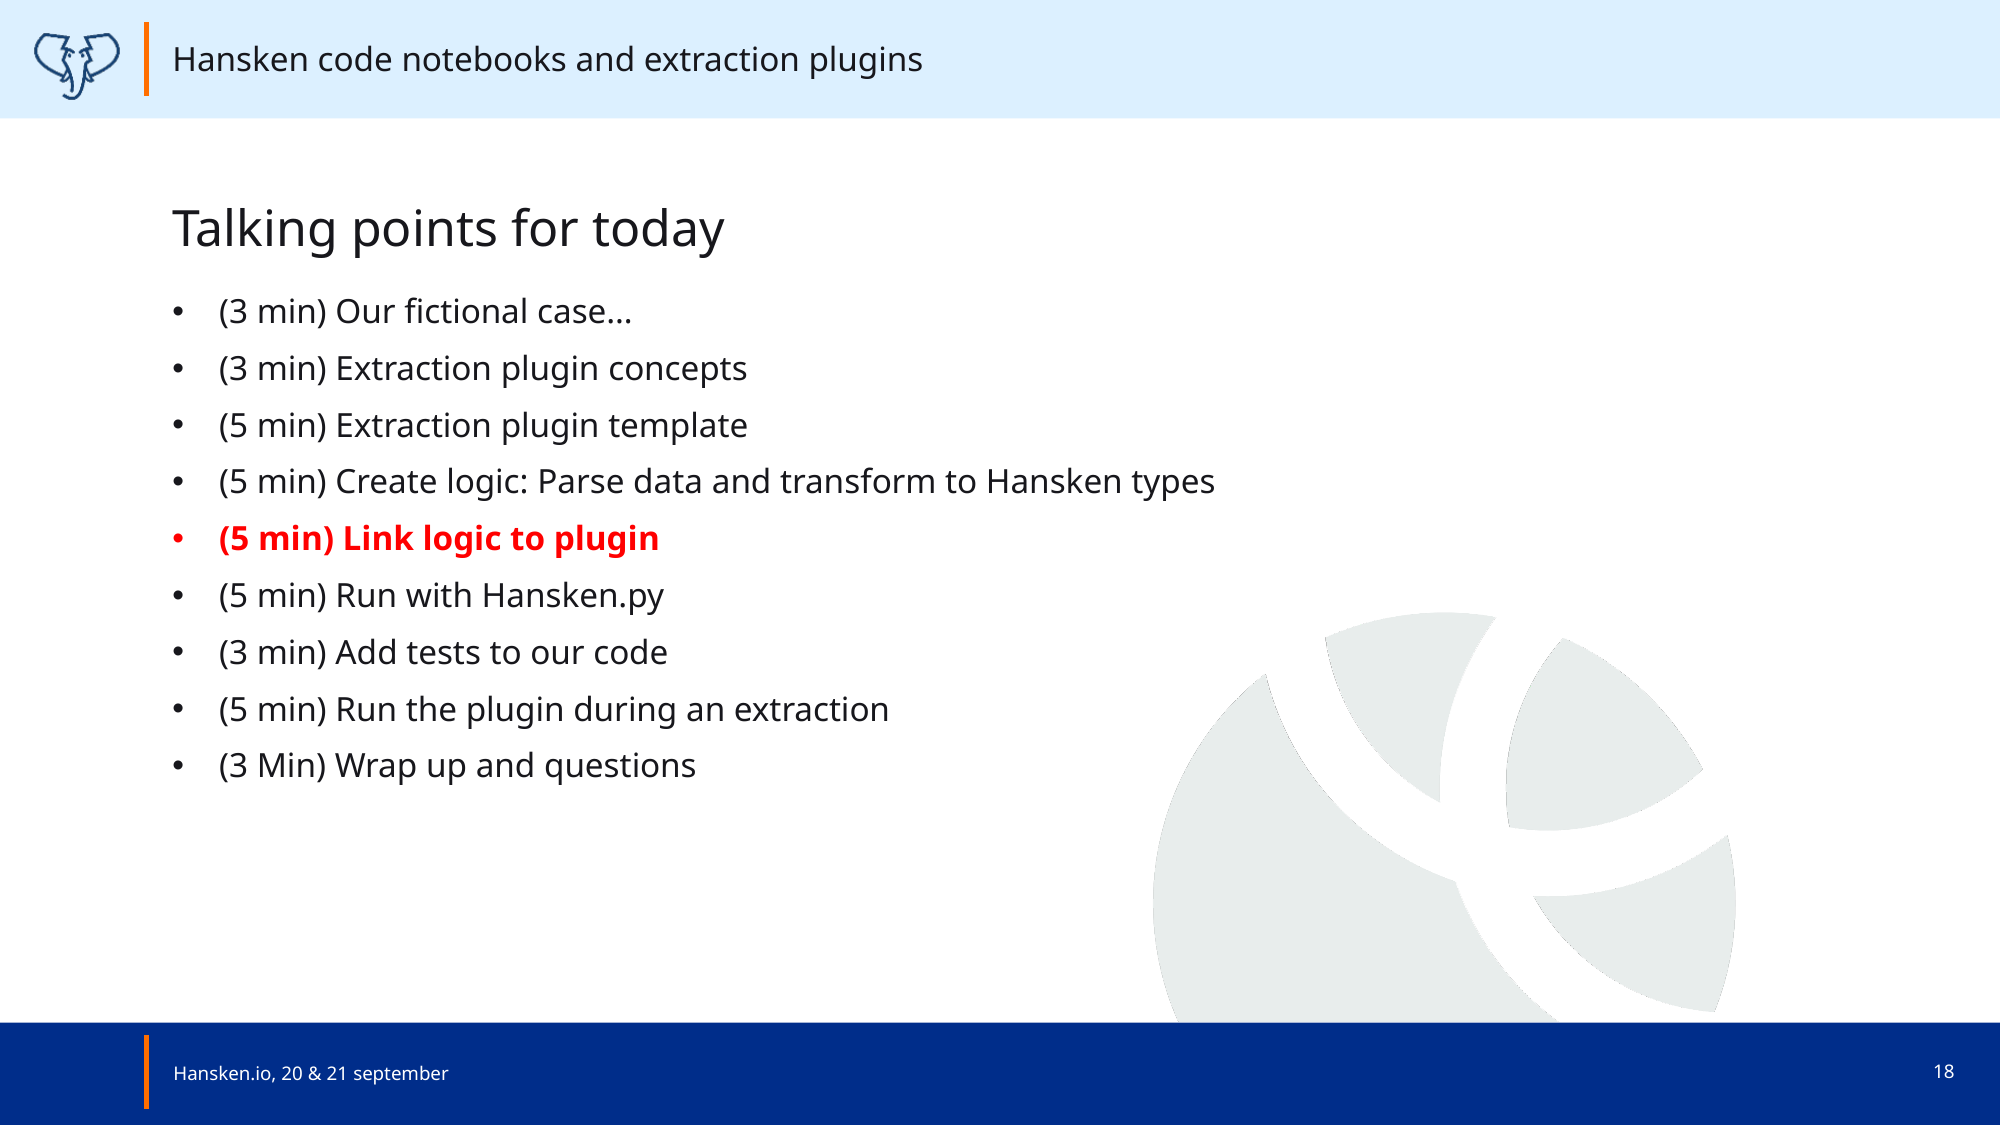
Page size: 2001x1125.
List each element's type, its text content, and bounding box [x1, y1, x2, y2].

picture [17, 7, 137, 126]
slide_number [158, 1042, 588, 1103]
list (3 min) Our fictional case… (3 min) Extraction plugin concepts (5 min) Extraction plugin template (5 min) Create logic: Parse data and transform to Hansken types (5 min) Link logic to plugin (5 min) Run with Hansken.py (3 min) Add tests to our code (5 min) Run the plugin during an extraction (3 Min) Wrap up and questions [157, 287, 1628, 924]
title Talking points for today [157, 195, 1628, 266]
footer Hansken code notebooks and extraction plugins [157, 36, 1226, 86]
picture [1129, 580, 1765, 1022]
slide_number 18 [1519, 1042, 1970, 1103]
